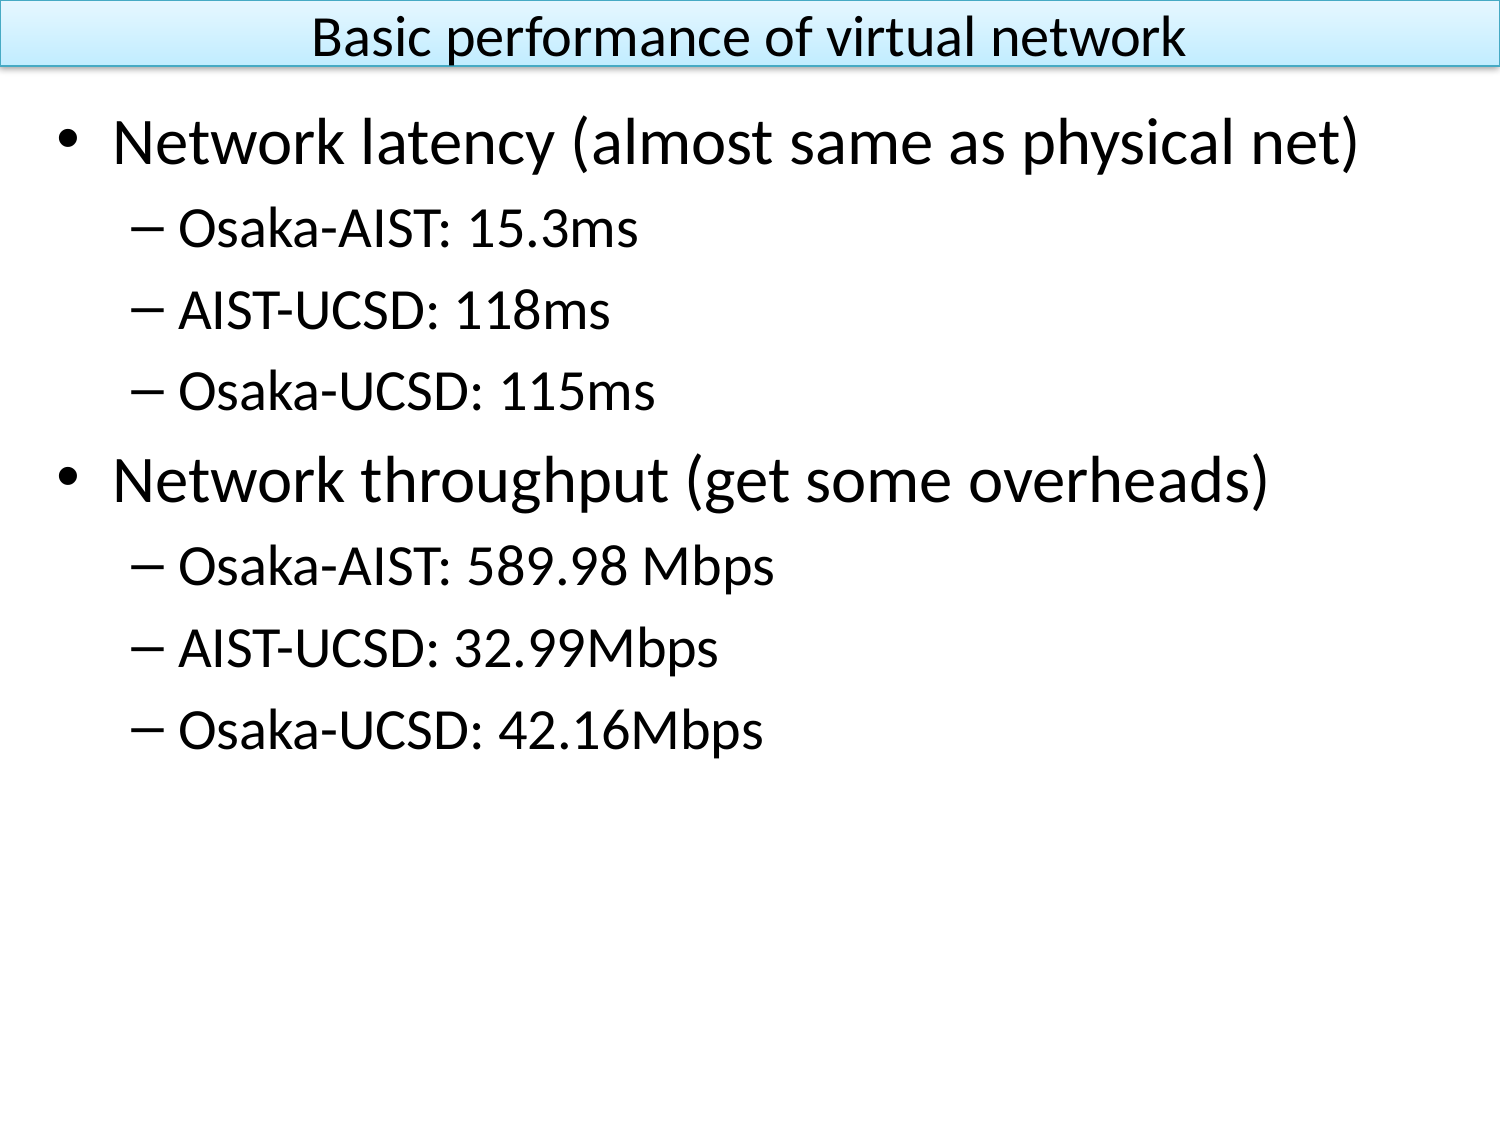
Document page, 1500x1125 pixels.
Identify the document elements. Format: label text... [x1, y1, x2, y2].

title Basic performance of virtual network [0, 0, 1500, 67]
list Network latency (almost same as physical net) Osaka-AIST: 15.3ms AIST-UCSD: 118ms Osaka-UCSD: 115ms Network throughput (get some overheads) Osaka-AIST: 589.98 Mbps AIST-UCSD: 32.99Mbps Osaka-UCSD: 42.16Mbps [41, 90, 1459, 1024]
